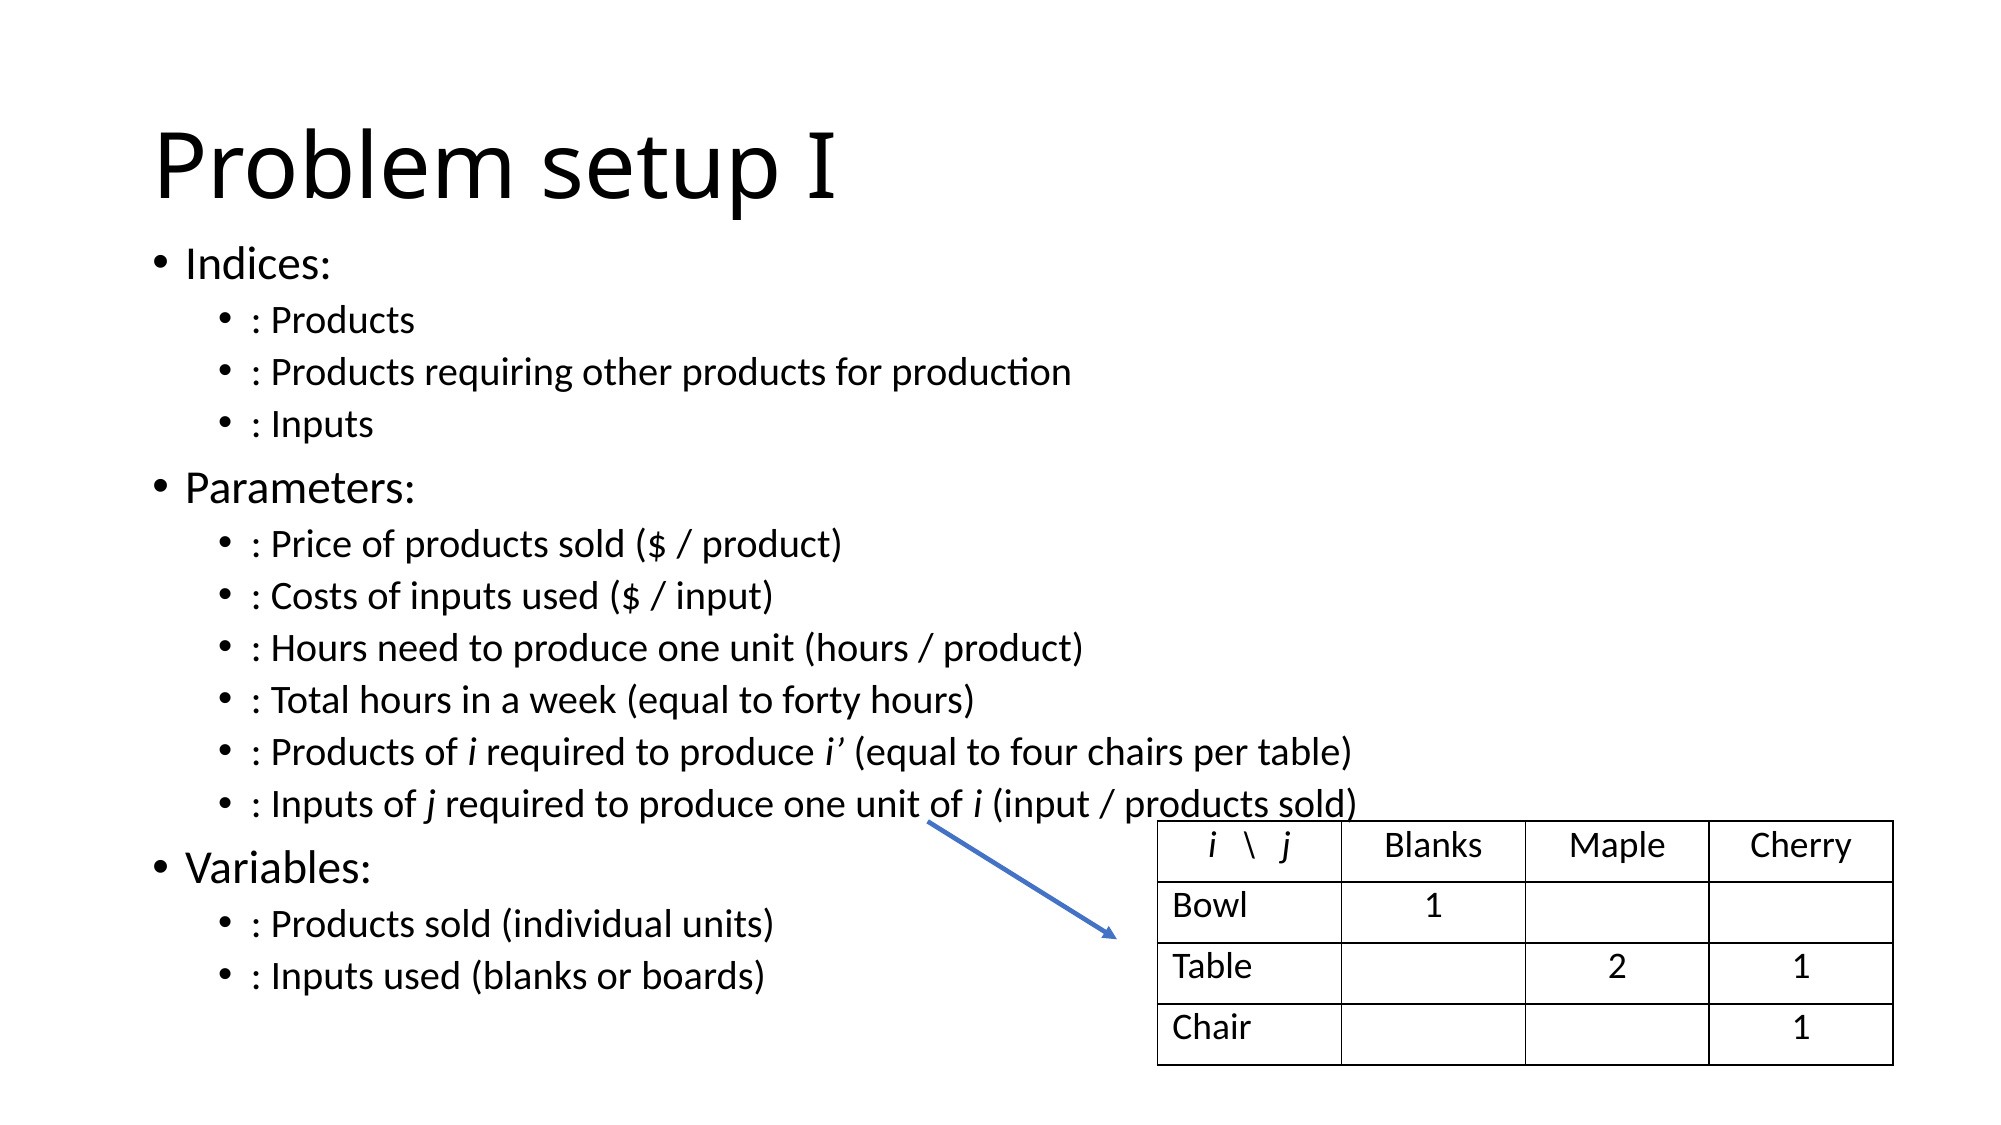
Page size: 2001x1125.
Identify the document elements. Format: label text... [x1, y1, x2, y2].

table_cell [1526, 1005, 1708, 1064]
table_header Cherry [1710, 822, 1892, 881]
table_cell Chair [1158, 1005, 1341, 1064]
table_header Maple [1526, 822, 1708, 881]
table_cell Bowl [1158, 883, 1341, 942]
table_cell 1 [1710, 944, 1892, 1003]
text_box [927, 821, 1117, 940]
table_header Blanks [1342, 822, 1525, 881]
table_header i \ j [1158, 822, 1341, 881]
table_cell [1342, 1005, 1525, 1064]
table_cell 1 [1342, 883, 1525, 942]
title Problem setup I [137, 59, 1863, 278]
table_cell [1342, 944, 1525, 1003]
table_cell [1526, 883, 1708, 942]
table_cell 2 [1526, 944, 1708, 1003]
table_cell Table [1158, 944, 1341, 1003]
table_cell [1710, 883, 1892, 942]
table_cell 1 [1710, 1005, 1892, 1064]
